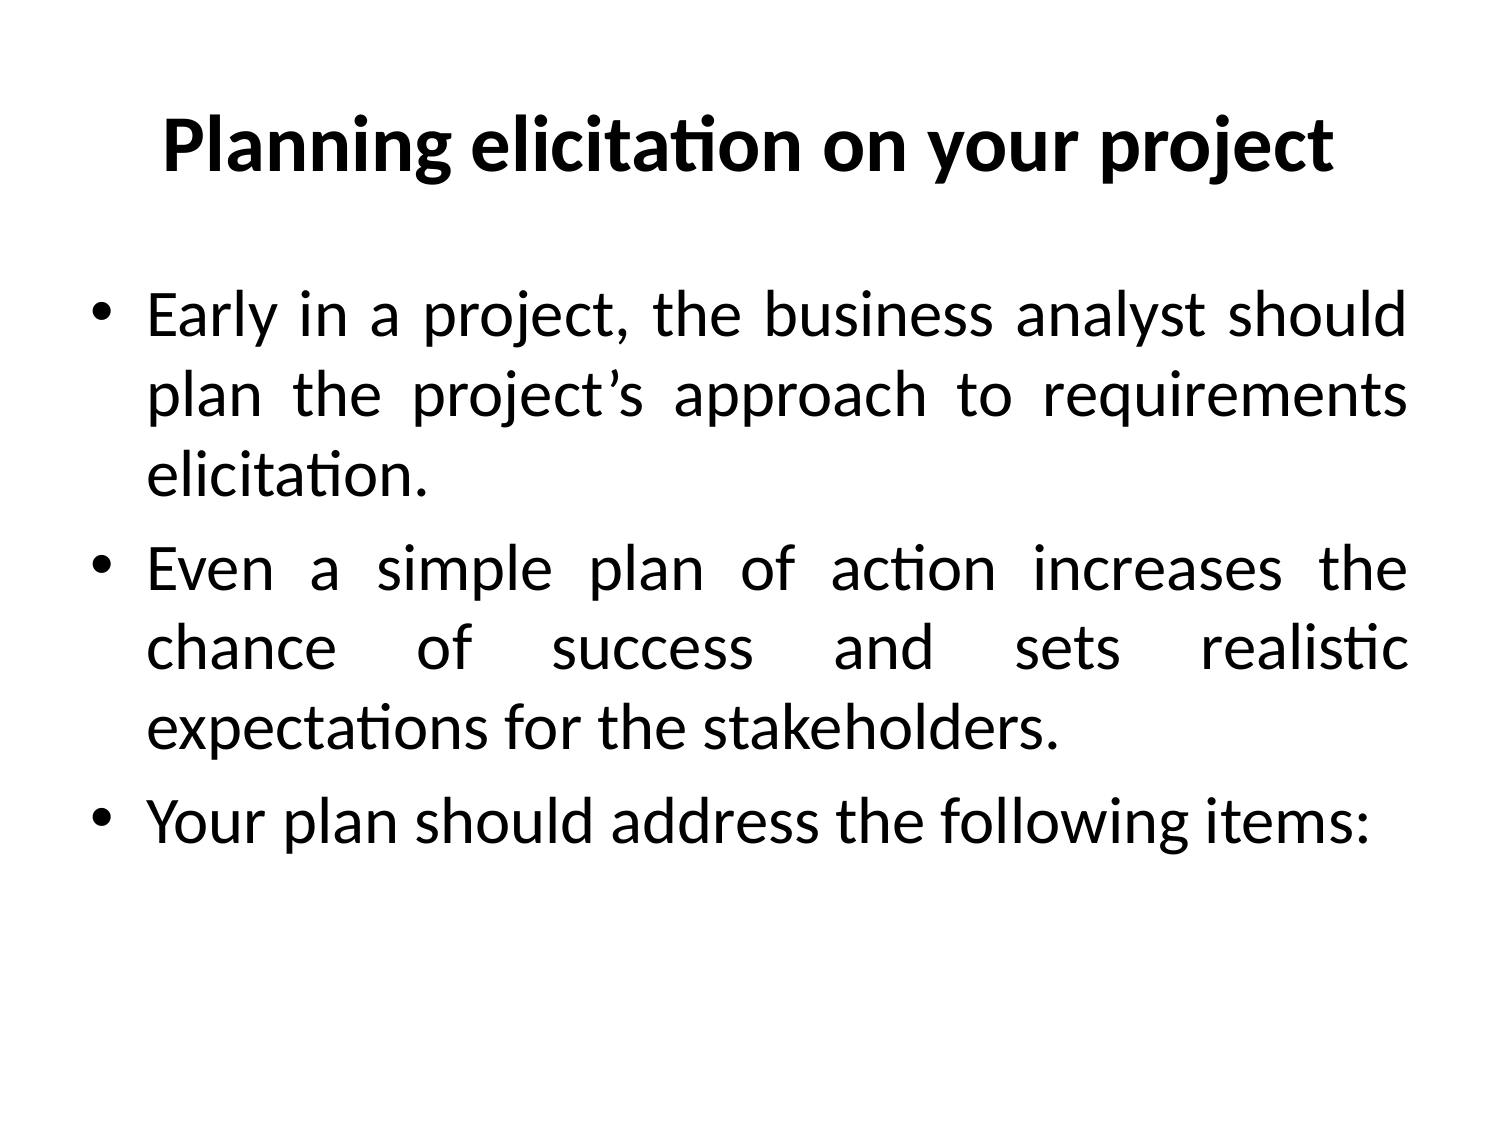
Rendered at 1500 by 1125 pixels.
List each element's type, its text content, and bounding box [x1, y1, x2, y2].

list Early in a project, the business analyst should plan the project’s approach to requirements elicitation. Even a simple plan of action increases the chance of success and sets realistic expectations for the stakeholders. Your plan should address the following items: [75, 262, 1425, 1005]
title Planning elicitation on your project [75, 45, 1425, 233]
